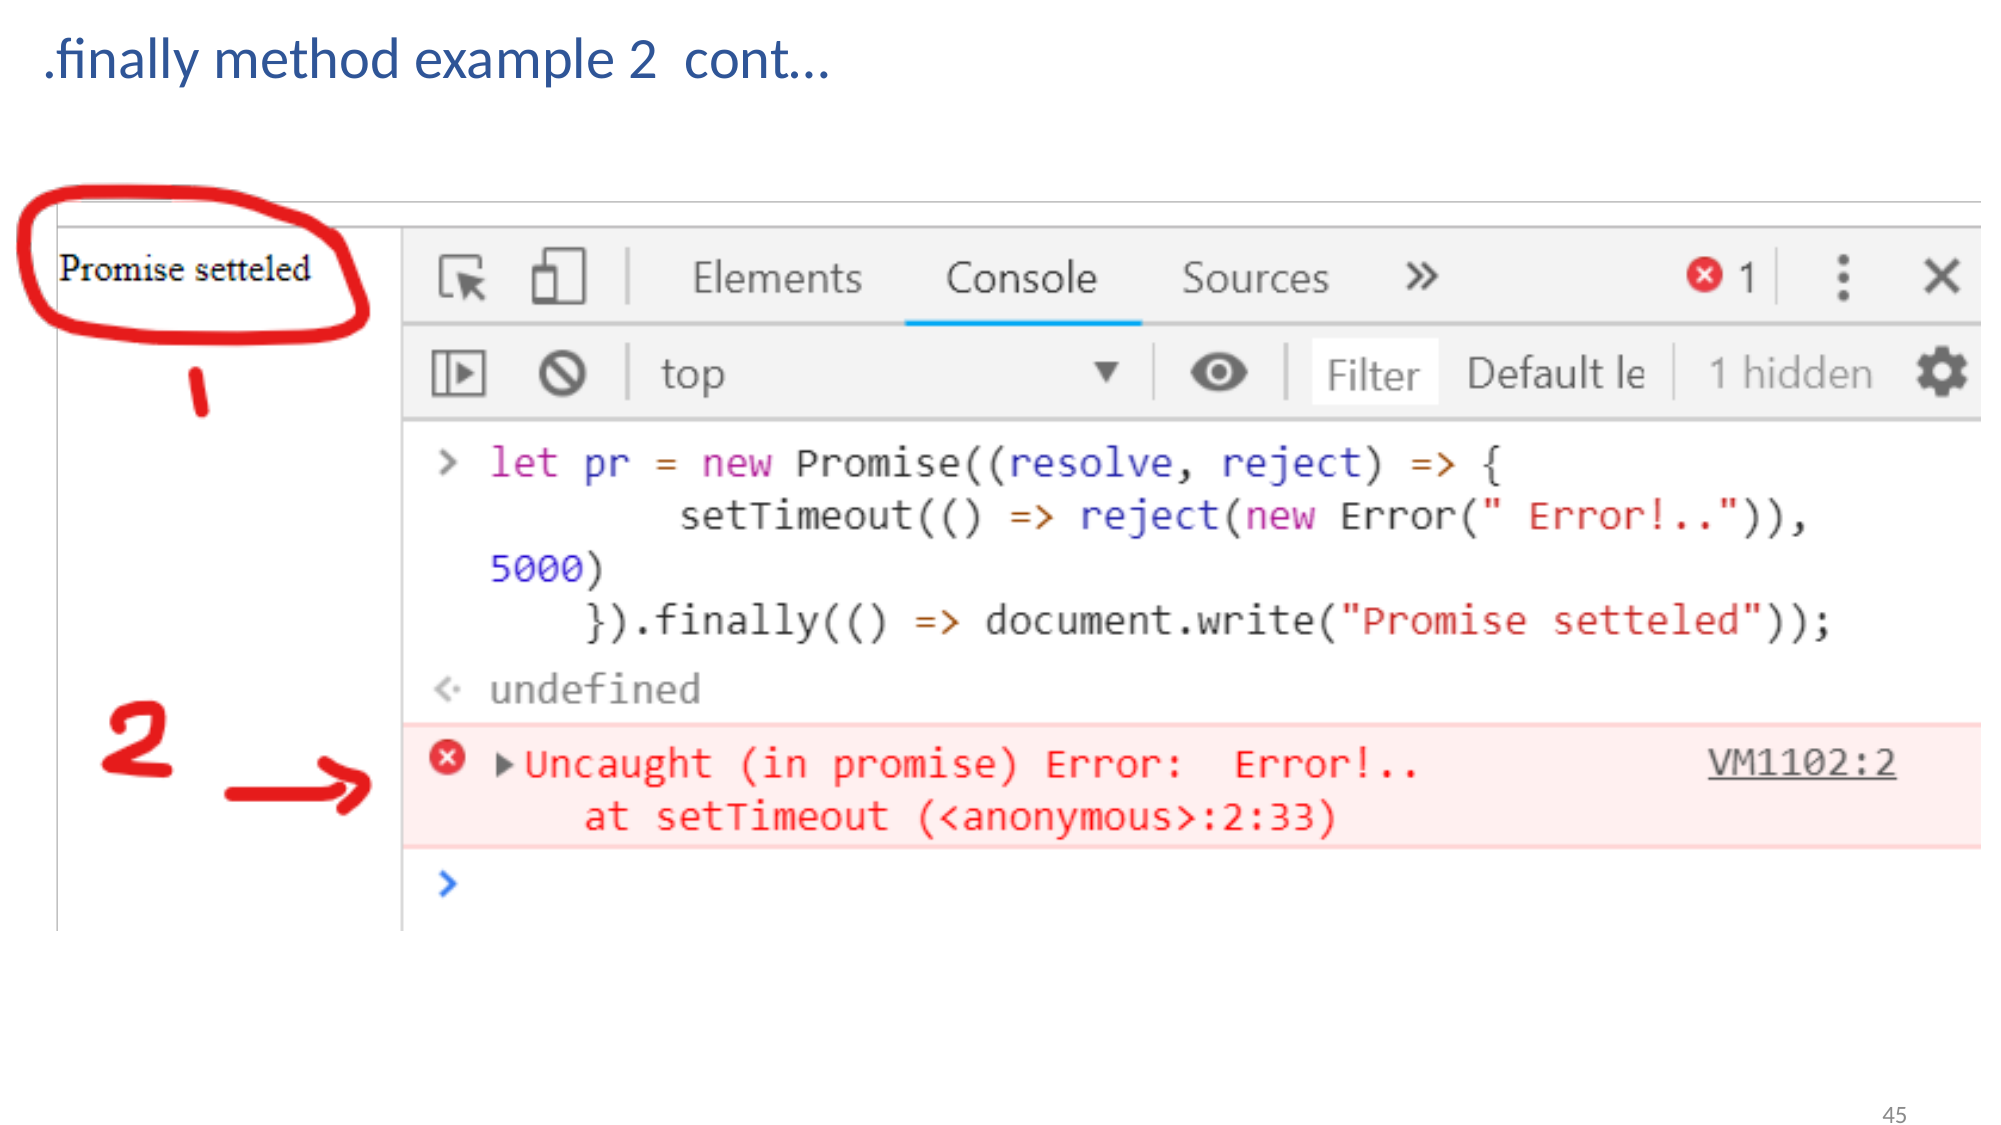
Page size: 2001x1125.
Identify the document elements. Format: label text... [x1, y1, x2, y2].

picture [15, 181, 1981, 931]
slide_number 45 [1818, 1091, 1923, 1125]
title .finally method example 2 cont… [27, 19, 1985, 99]
